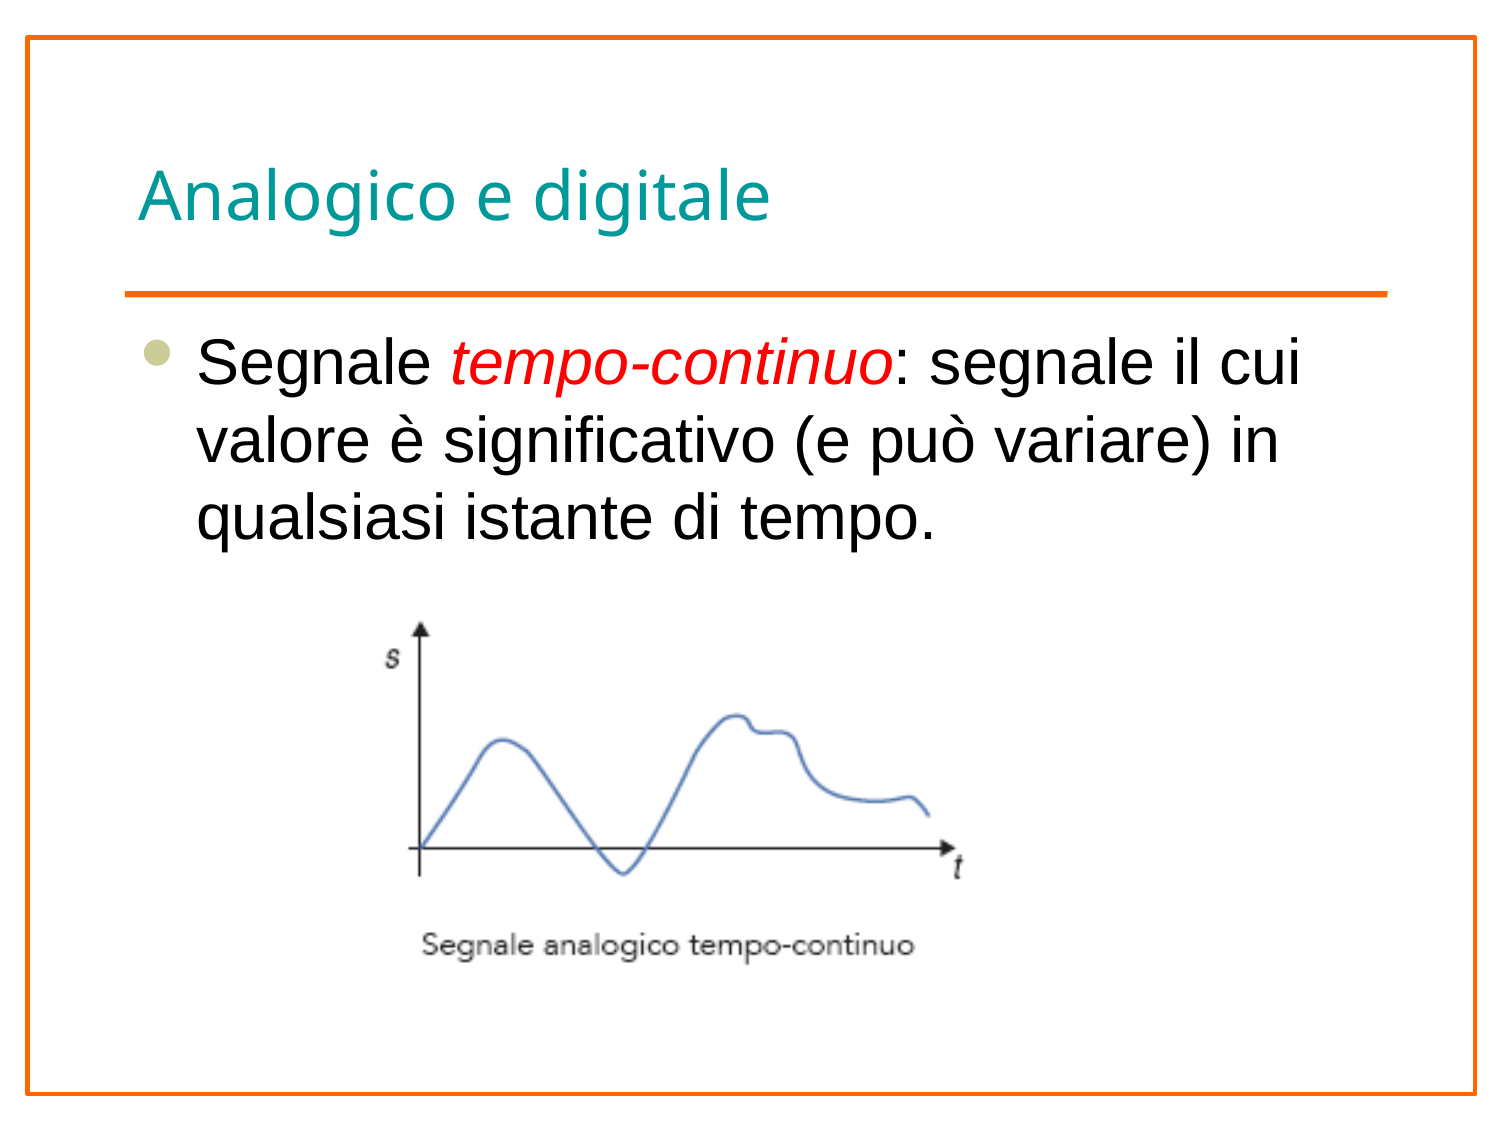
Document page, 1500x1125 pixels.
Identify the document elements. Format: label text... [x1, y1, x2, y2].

picture [348, 585, 987, 980]
list Segnale tempo-continuo: segnale il cui valore è significativo (e può variare) in qualsiasi istante di tempo. [125, 312, 1388, 1071]
title Analogico e digitale [123, 54, 1387, 243]
